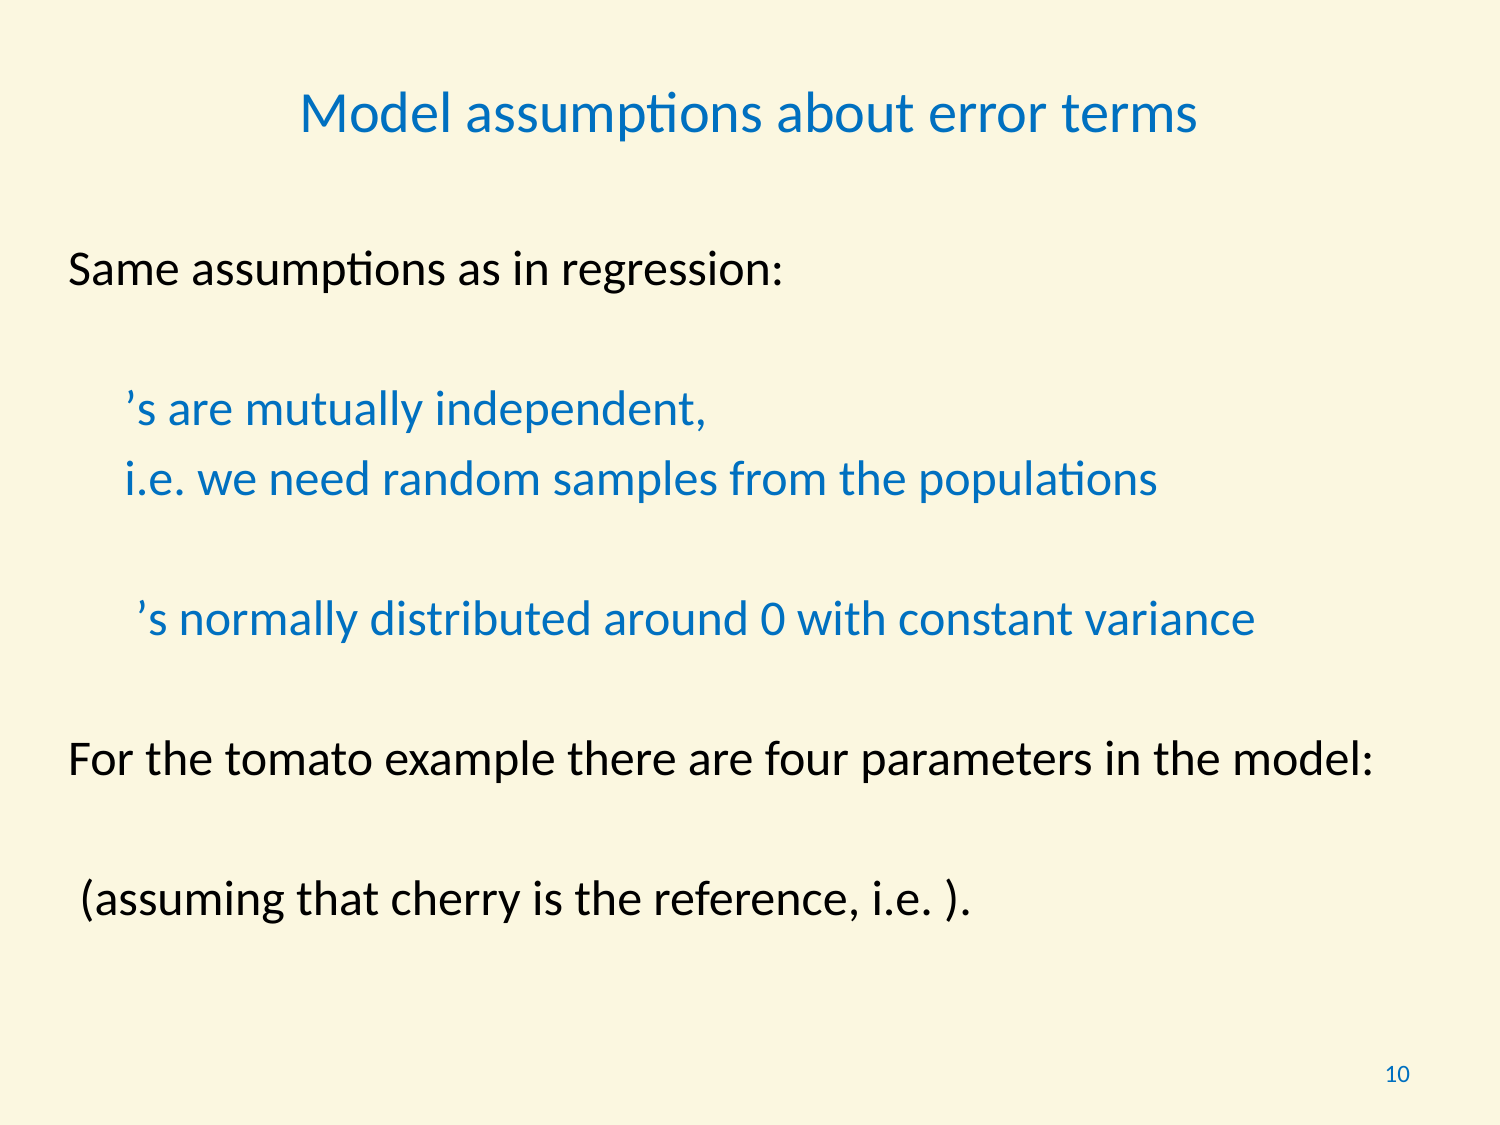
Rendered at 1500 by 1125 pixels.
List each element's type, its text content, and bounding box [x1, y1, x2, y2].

slide_number 10 [1316, 1042, 1425, 1103]
